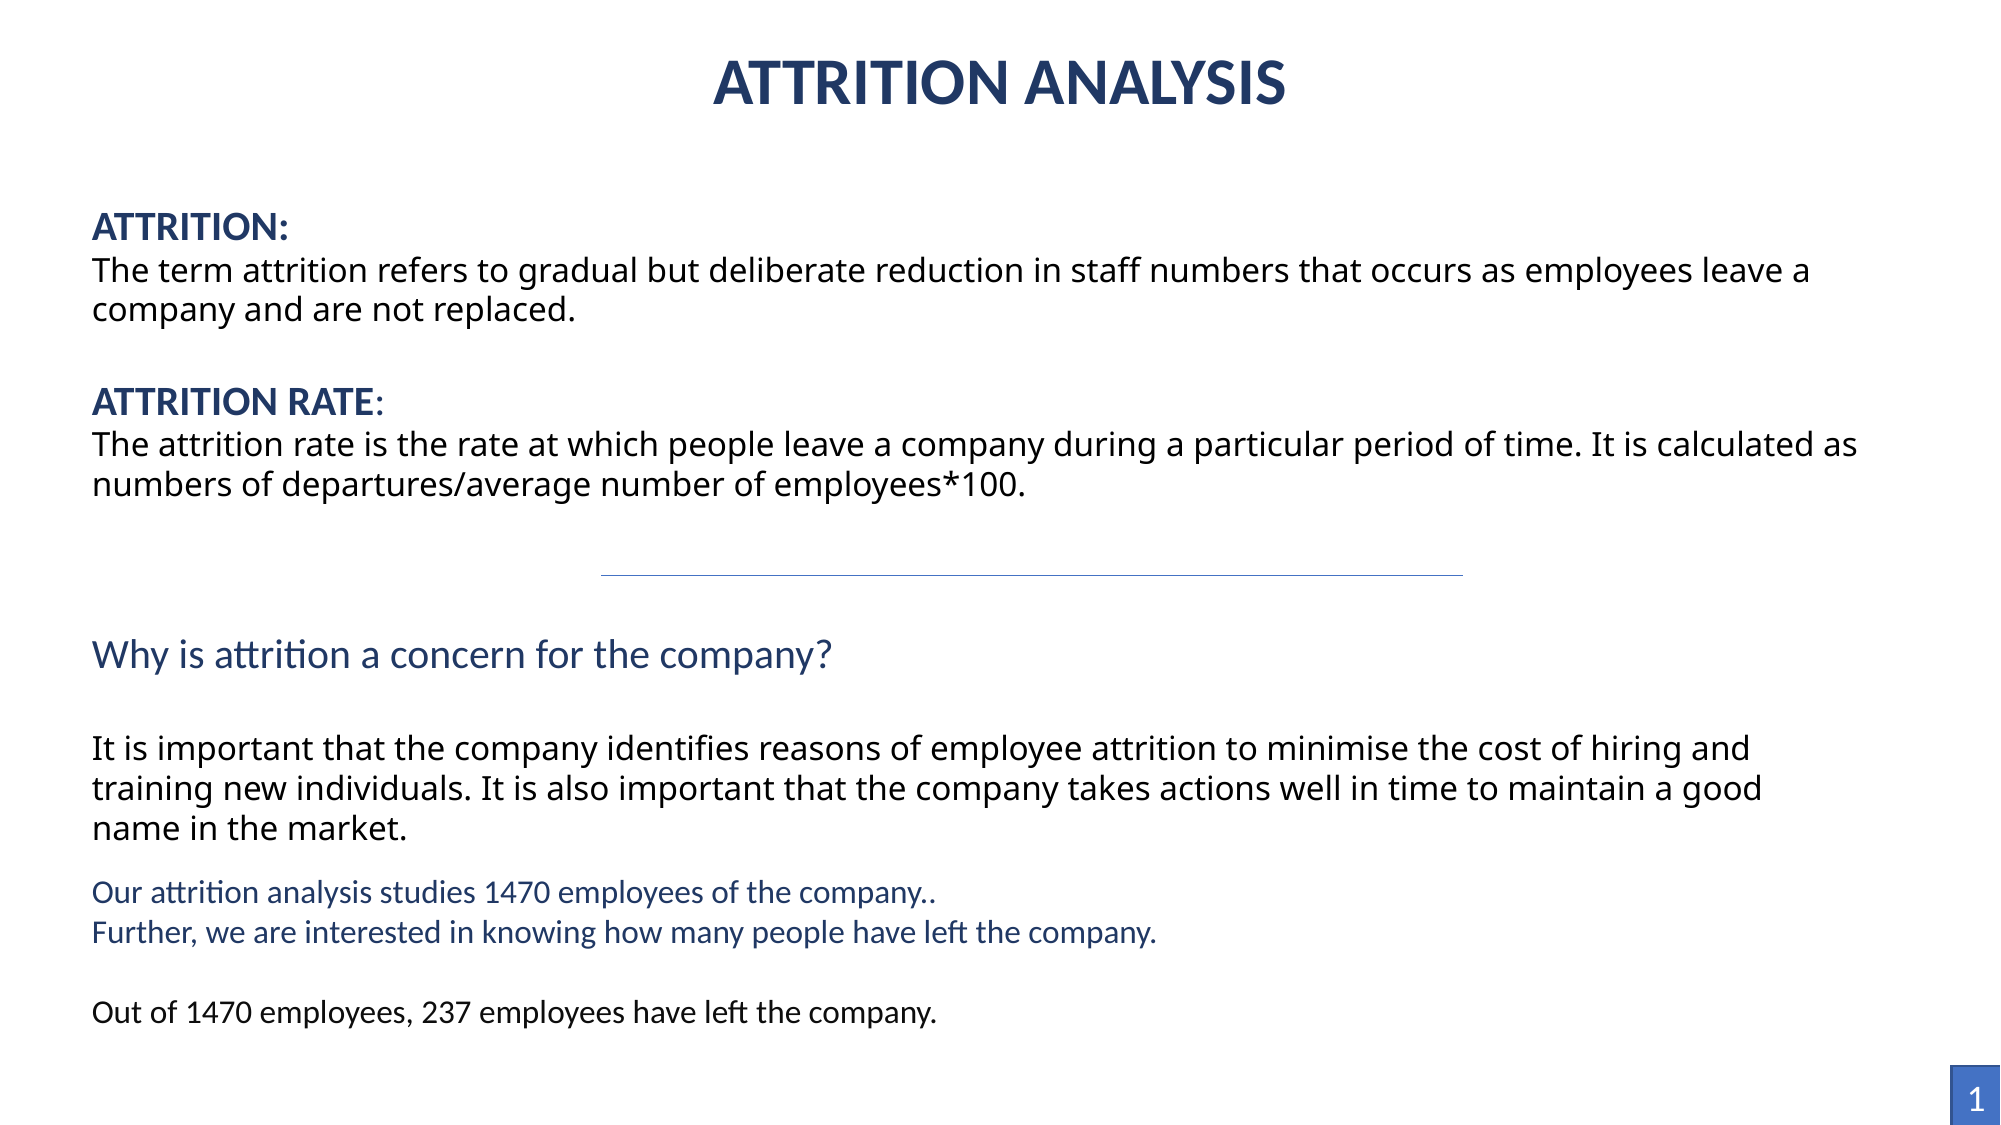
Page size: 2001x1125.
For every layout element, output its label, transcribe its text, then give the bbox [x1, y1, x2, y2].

text_box ATTRITION: The term attrition refers to gradual but deliberate reduction in staff numbers that occurs as employees leave a company and are not replaced. ATTRITION RATE: The attrition rate is the rate at which people leave a company during a particular period of time. It is calculated as numbers of departures/average number of employees*100. [77, 191, 1896, 691]
text_box ATTRITION ANALYSIS [0, 30, 2000, 125]
text_box Why is attrition a concern for the company? It is important that the company identifies reasons of employee attrition to minimise the cost of hiring and training new individuals. It is also important that the company takes actions well in time to maintain a good name in the market. [77, 619, 1839, 900]
text_box Our attrition analysis studies 1470 employees of the company.. Further, we are interested in knowing how many people have left the company. Out of 1470 employees, 237 employees have left the company. [77, 900, 1643, 1038]
text_box 1 [1950, 1065, 2000, 1125]
